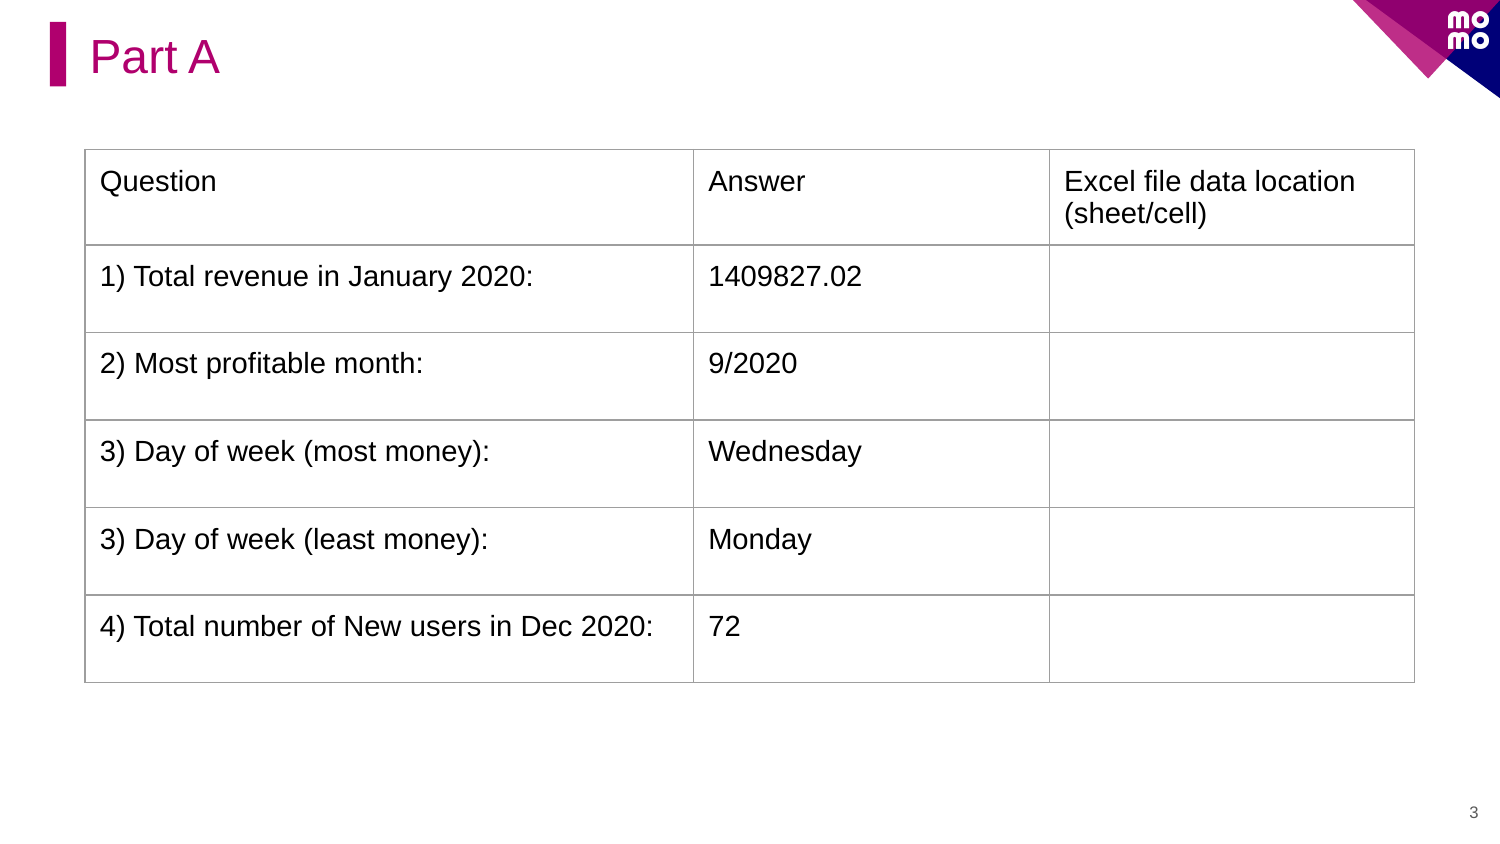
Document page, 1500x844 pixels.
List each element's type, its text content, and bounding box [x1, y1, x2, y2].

table_cell 9/2020 [694, 333, 1049, 419]
title Part A [74, 21, 1388, 87]
table_cell 3) Day of week (least money): [86, 508, 693, 594]
table_cell 4) Total number of New users in Dec 2020: [86, 596, 693, 682]
table_cell [1050, 333, 1414, 419]
table_cell 1) Total revenue in January 2020: [86, 246, 693, 332]
table_header Question [86, 150, 693, 244]
slide_number 3 [1403, 779, 1494, 844]
table_header Answer [694, 150, 1049, 244]
table_cell Wednesday [694, 421, 1049, 507]
table_cell 2) Most profitable month: [86, 333, 693, 419]
table_cell [1050, 246, 1414, 332]
table_cell 72 [694, 596, 1049, 682]
table_cell 3) Day of week (most money): [86, 421, 693, 507]
table_cell Monday [694, 508, 1049, 594]
table_header Excel file data location (sheet/cell) [1050, 150, 1414, 244]
table_cell [1050, 421, 1414, 507]
table_cell 1409827.02 [694, 246, 1049, 332]
table_cell [1050, 508, 1414, 594]
table_cell [1050, 596, 1414, 682]
picture [1448, 11, 1489, 49]
